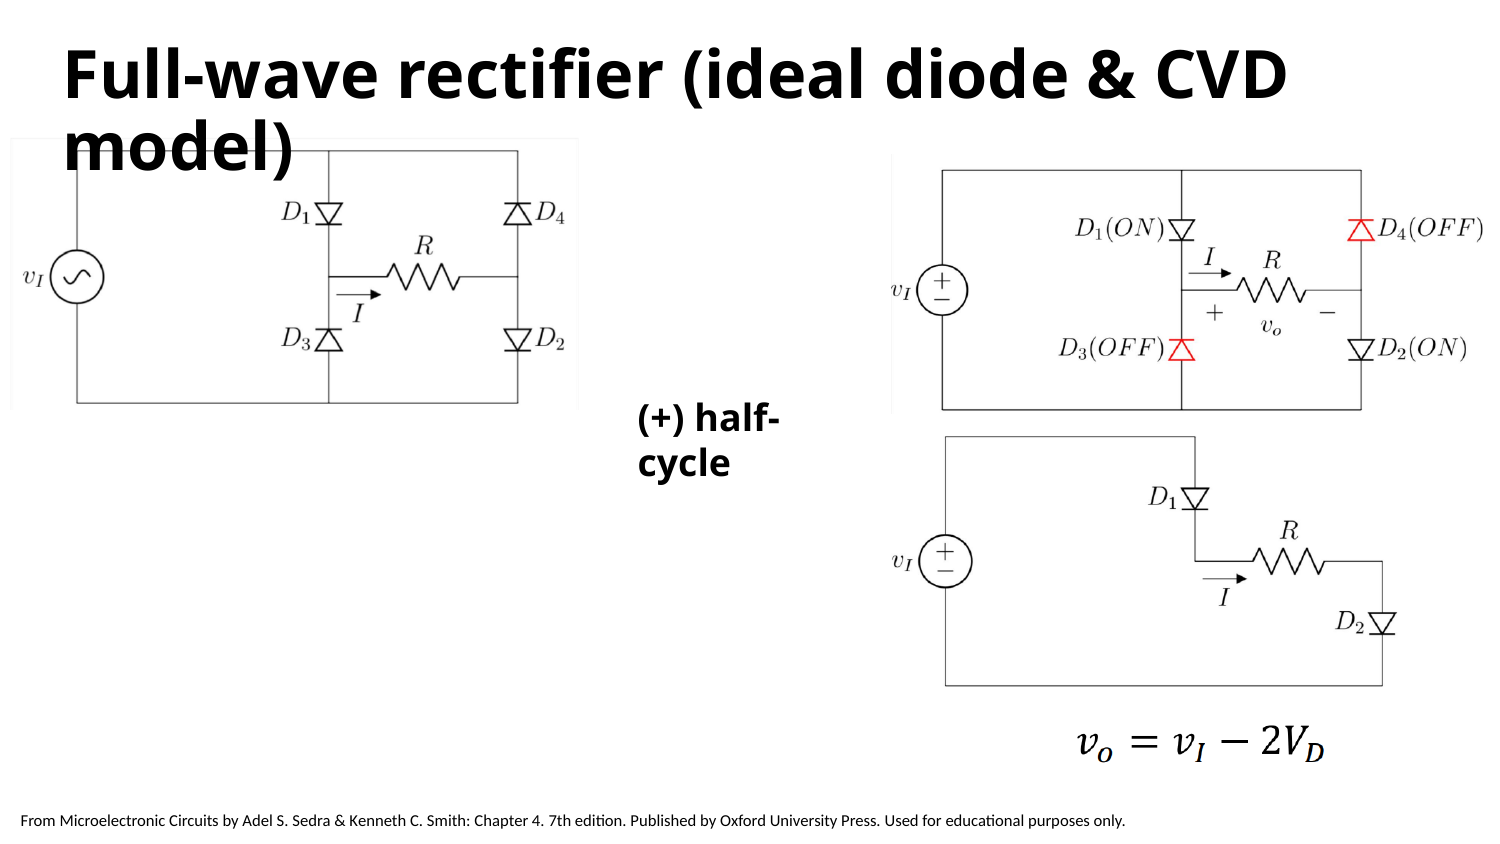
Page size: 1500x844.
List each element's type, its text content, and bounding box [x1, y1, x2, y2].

picture [1074, 714, 1329, 773]
picture [891, 154, 1485, 414]
picture [862, 421, 1401, 692]
text_box From Microelectronic Circuits by Adel S. Sedra & Kenneth C. Smith: Chapter 4. 7th edition. Published by Oxford University Press. Used for educational purposes only. [5, 802, 1494, 838]
text_box (+) half-cycle [622, 386, 875, 447]
picture [4, 135, 579, 411]
text_box Full-wave rectifier (ideal diode & CVD model) [62, 41, 1400, 185]
